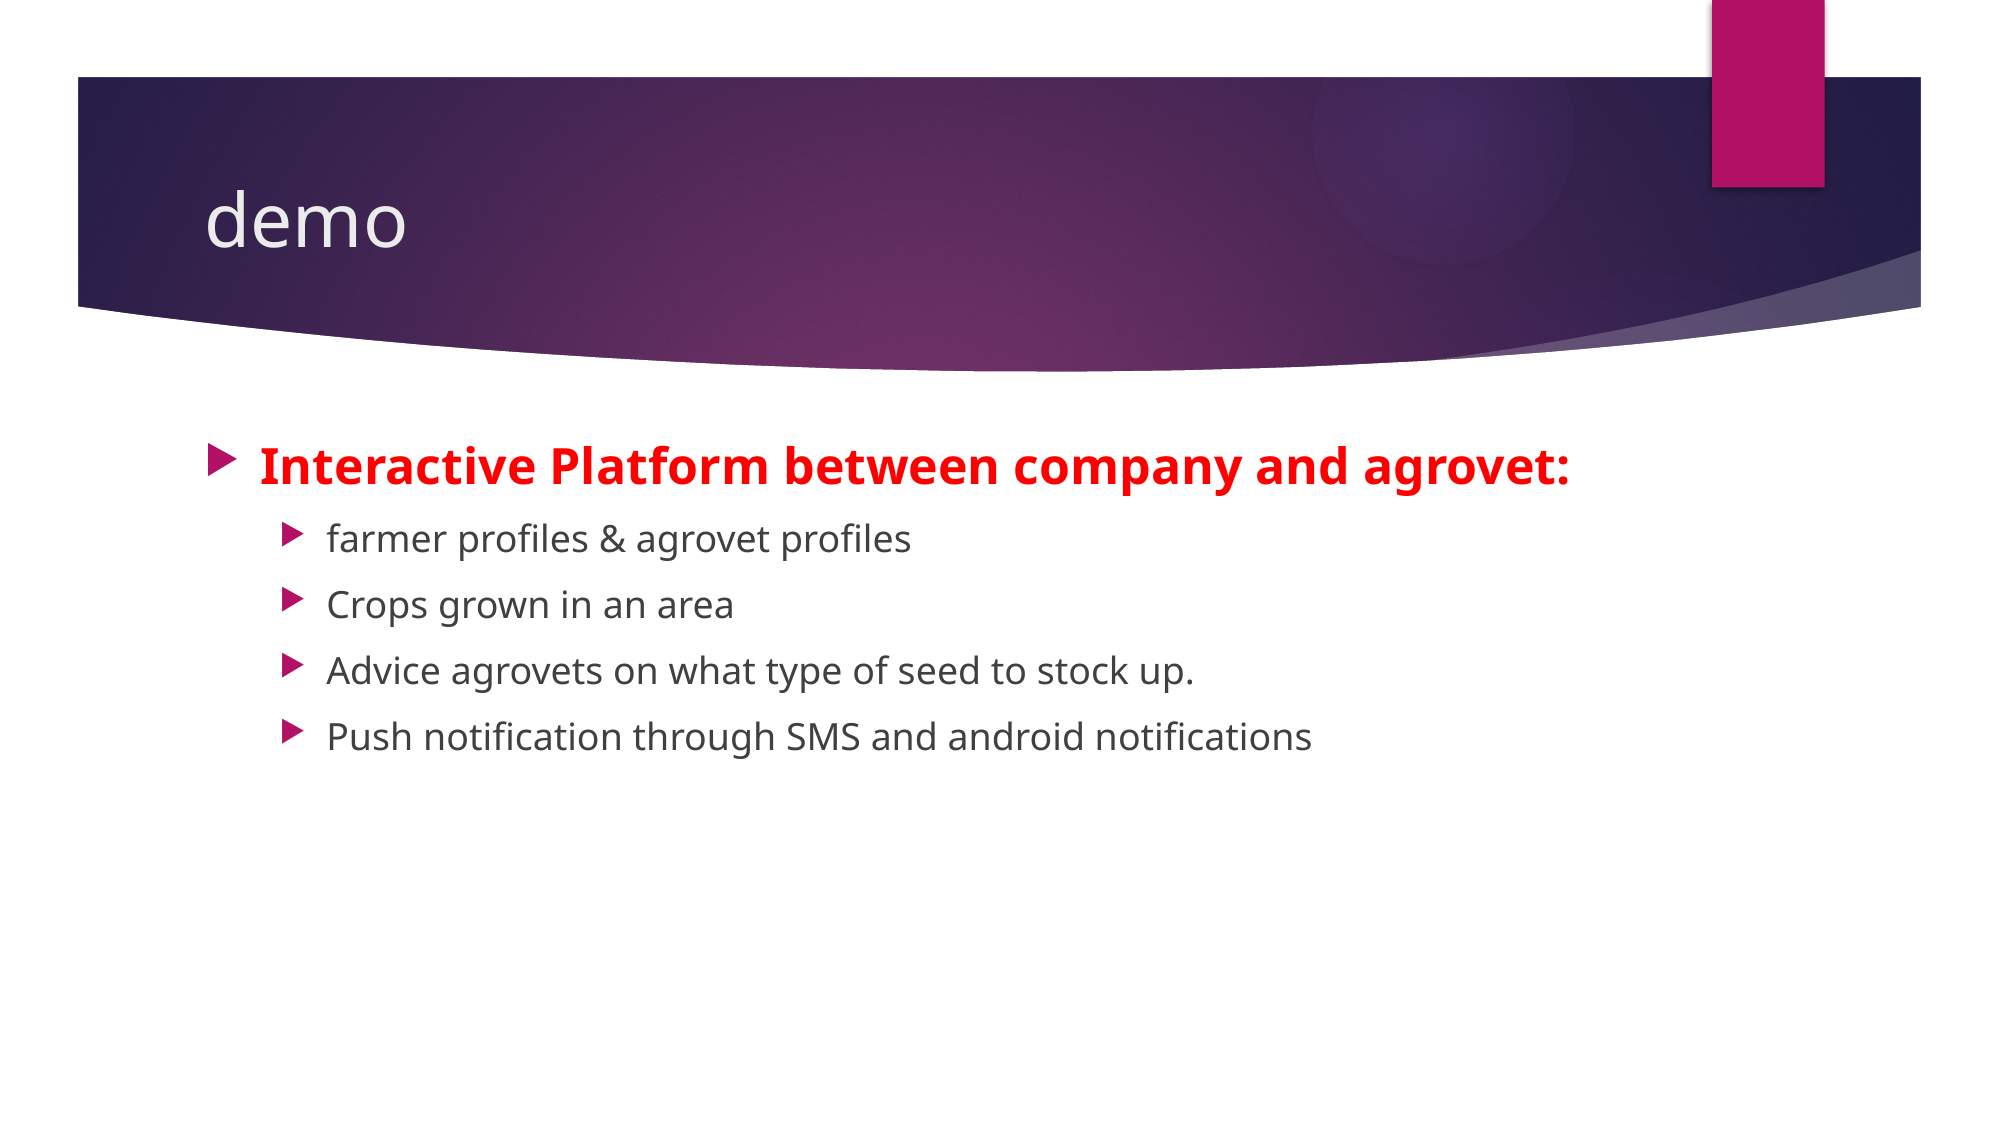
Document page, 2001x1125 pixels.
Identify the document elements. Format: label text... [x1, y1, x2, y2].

list Interactive Platform between company and agrovet: farmer profiles & agrovet profiles Crops grown in an area Advice agrovets on what type of seed to stock up. Push notification through SMS and android notifications [189, 427, 1638, 915]
title demo [189, 159, 1627, 276]
